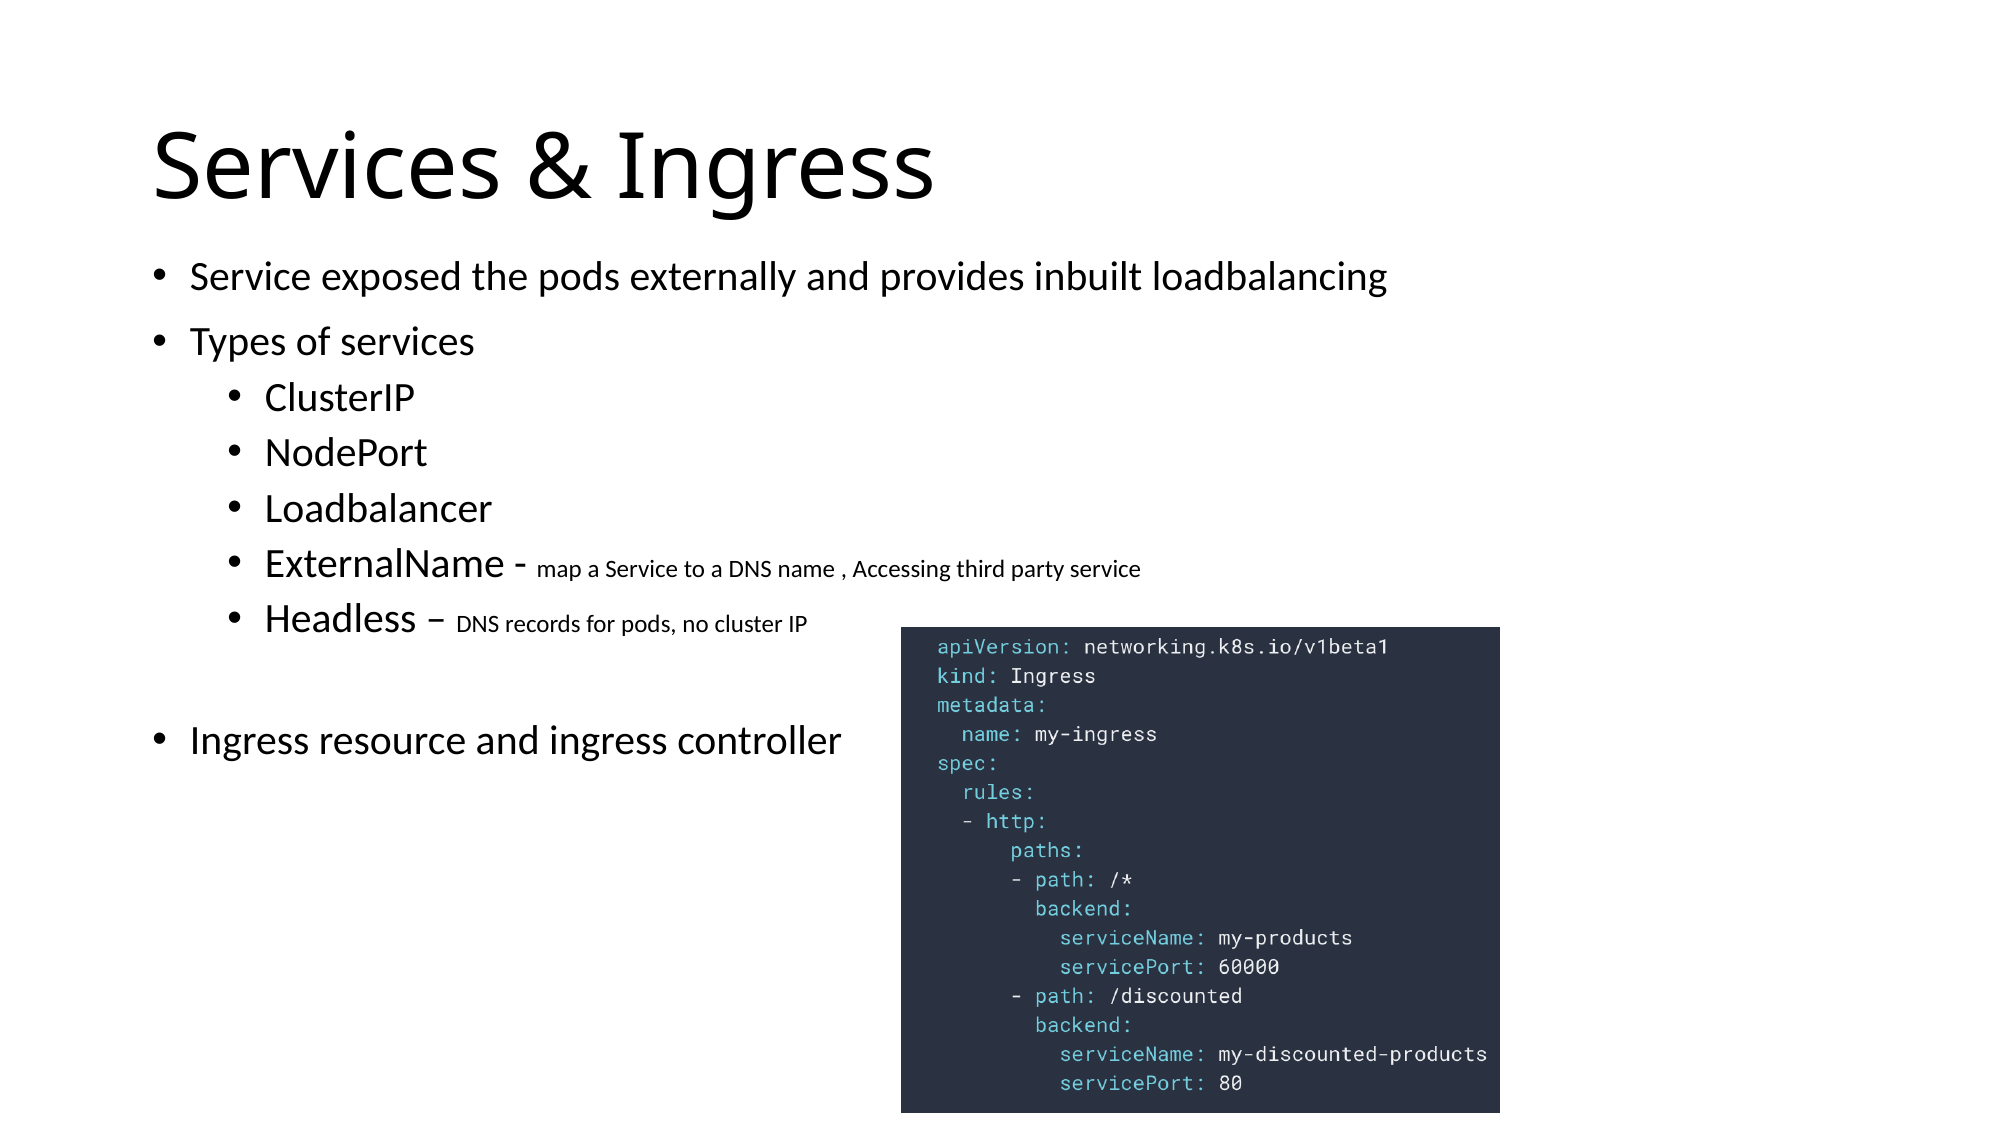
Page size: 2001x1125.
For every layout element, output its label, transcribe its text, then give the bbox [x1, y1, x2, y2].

picture [901, 627, 1500, 1113]
list Service exposed the pods externally and provides inbuilt loadbalancing Types of services ClusterIP NodePort Loadbalancer ExternalName - map a Service to a DNS name , Accessing third party service Headless – DNS records for pods, no cluster IP Ingress resource and ingress controller [137, 246, 1863, 1085]
title Services & Ingress [137, 59, 1863, 246]
